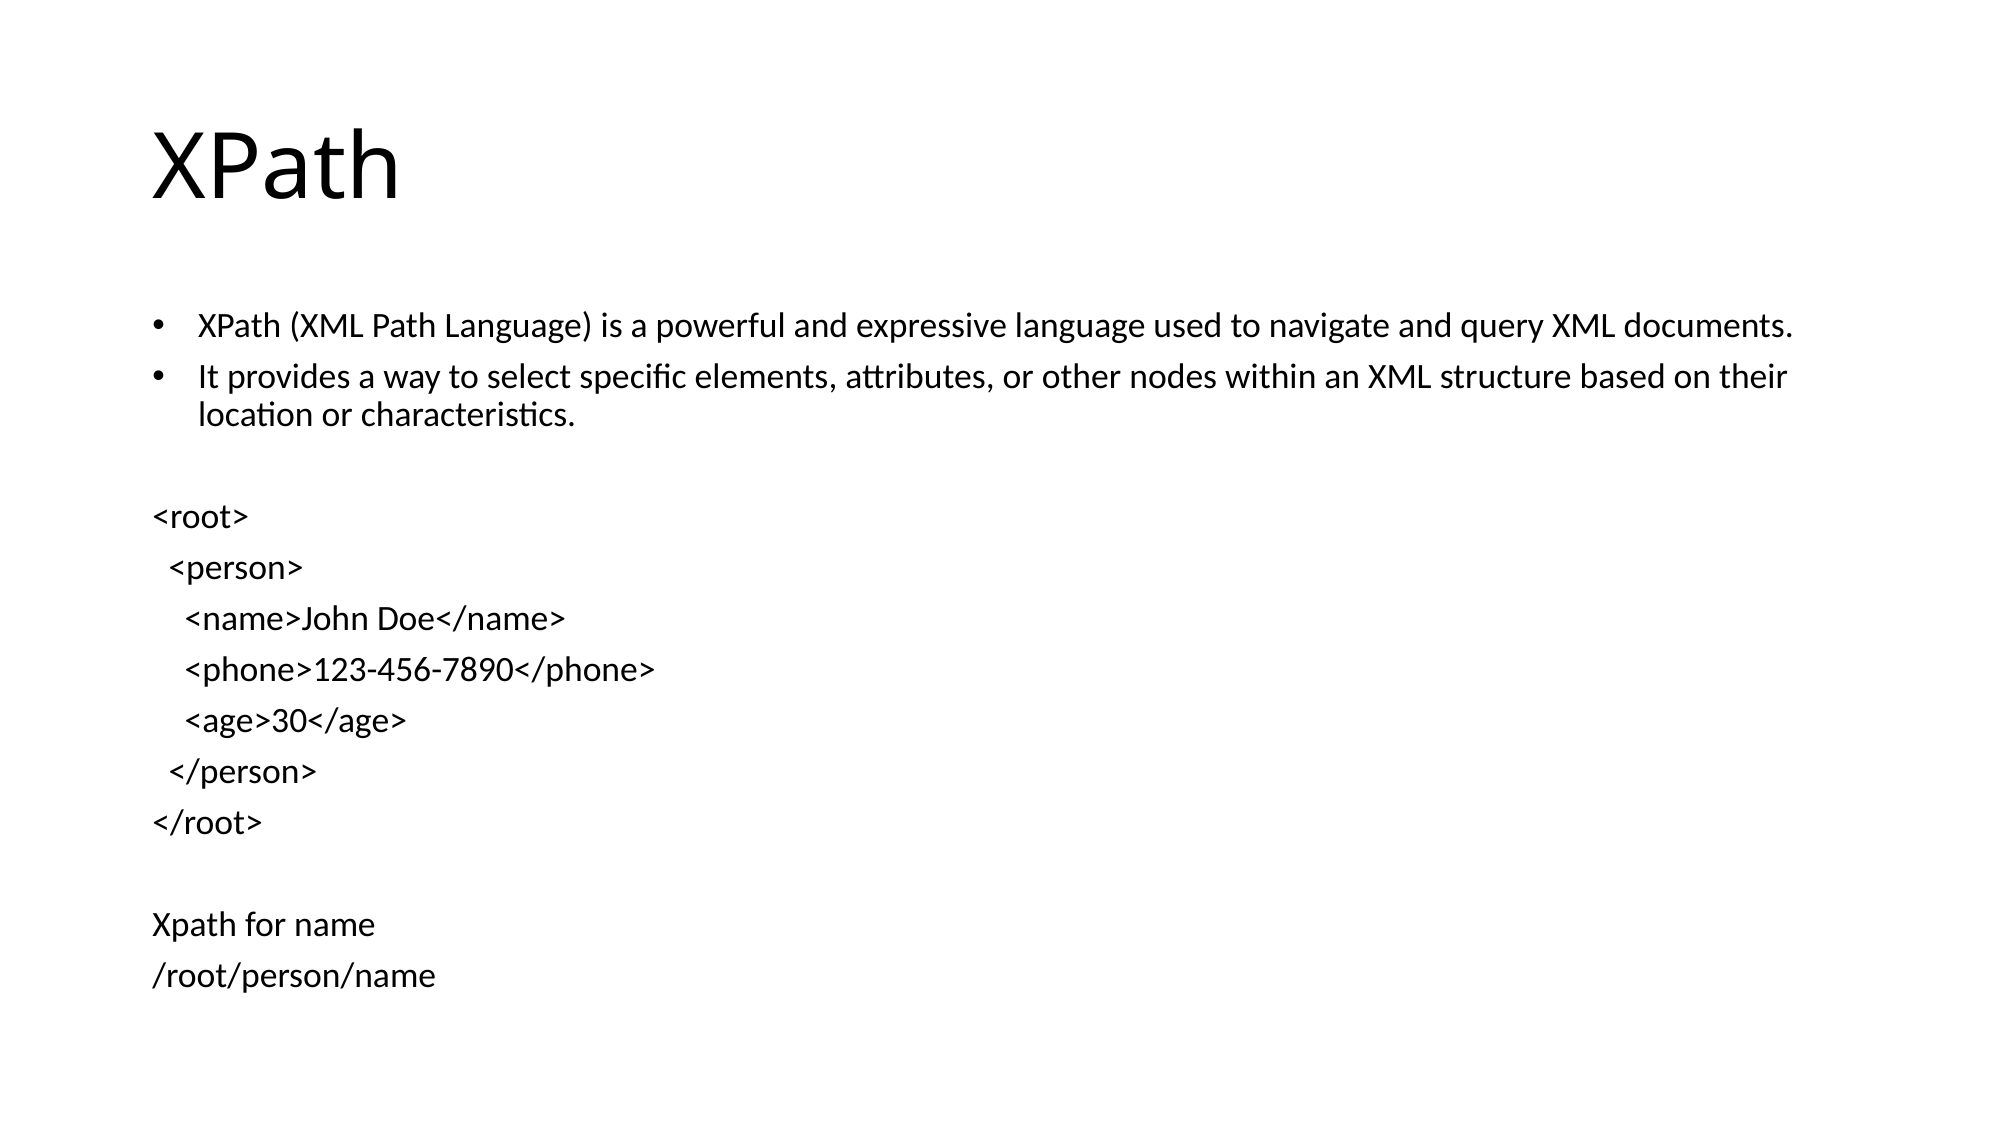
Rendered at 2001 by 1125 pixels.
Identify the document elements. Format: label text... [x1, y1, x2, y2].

list XPath (XML Path Language) is a powerful and expressive language used to navigate and query XML documents. It provides a way to select specific elements, attributes, or other nodes within an XML structure based on their location or characteristics. <root> <person> <name>John Doe</name> <phone>123-456-7890</phone> <age>30</age> </person> </root> Xpath for name /root/person/name [137, 299, 1863, 1014]
title XPath [137, 59, 1863, 278]
